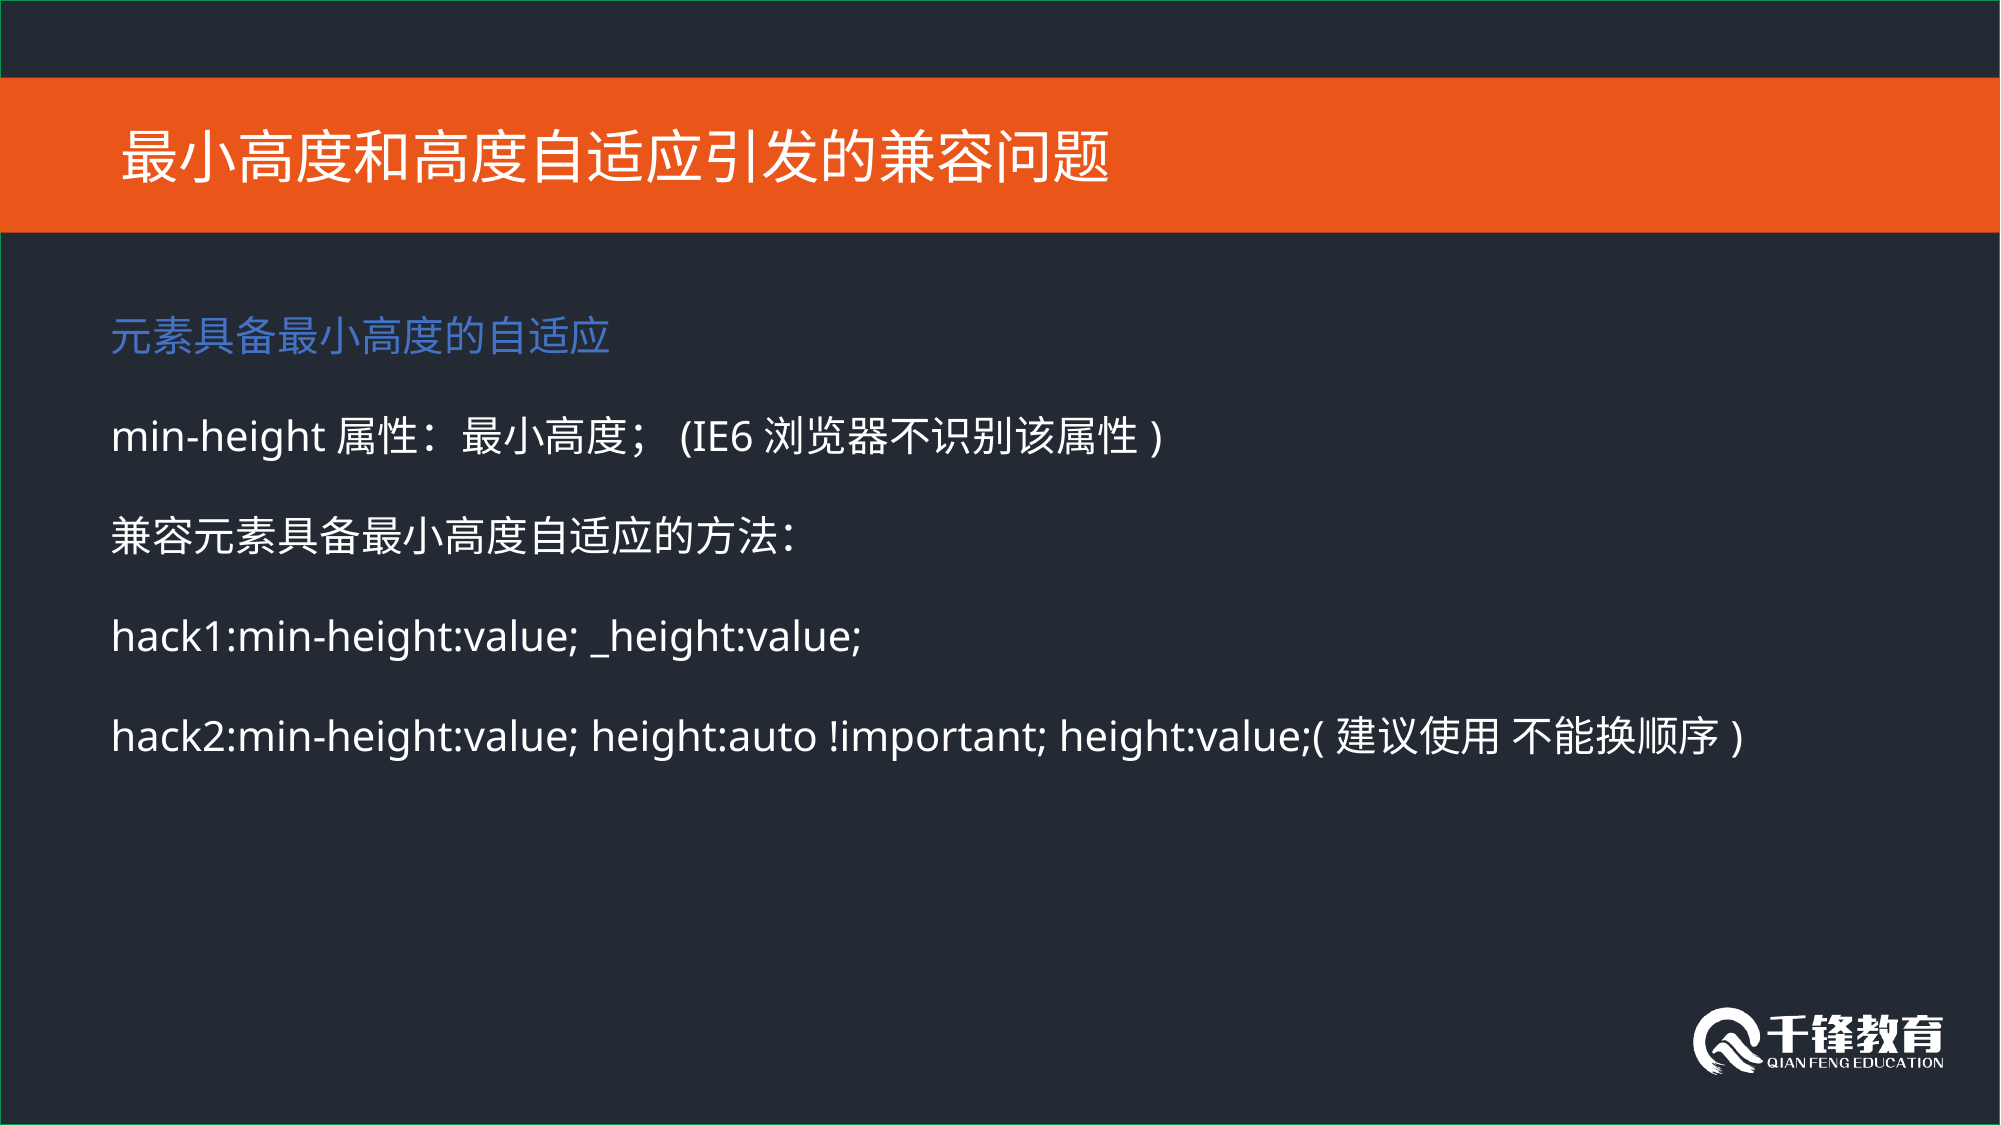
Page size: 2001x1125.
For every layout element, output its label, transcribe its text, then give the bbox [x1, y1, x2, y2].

picture [1691, 1002, 1948, 1080]
text_box [0, 0, 2000, 77]
text_box 最小高度和高度自适应引发的兼容问题 [106, 112, 1737, 198]
text_box [0, 234, 2000, 1125]
text_box 元素具备最小高度的自适应 min-height属性：最小高度；(IE6浏览器不识别该属性) 兼容元素具备最小高度自适应的方法： hack1:min-height:value; _height:value; hack2:min-height:value; height:auto !important; height:value;(建议使用 不能换顺序) [95, 252, 1905, 867]
text_box [0, 77, 2000, 234]
